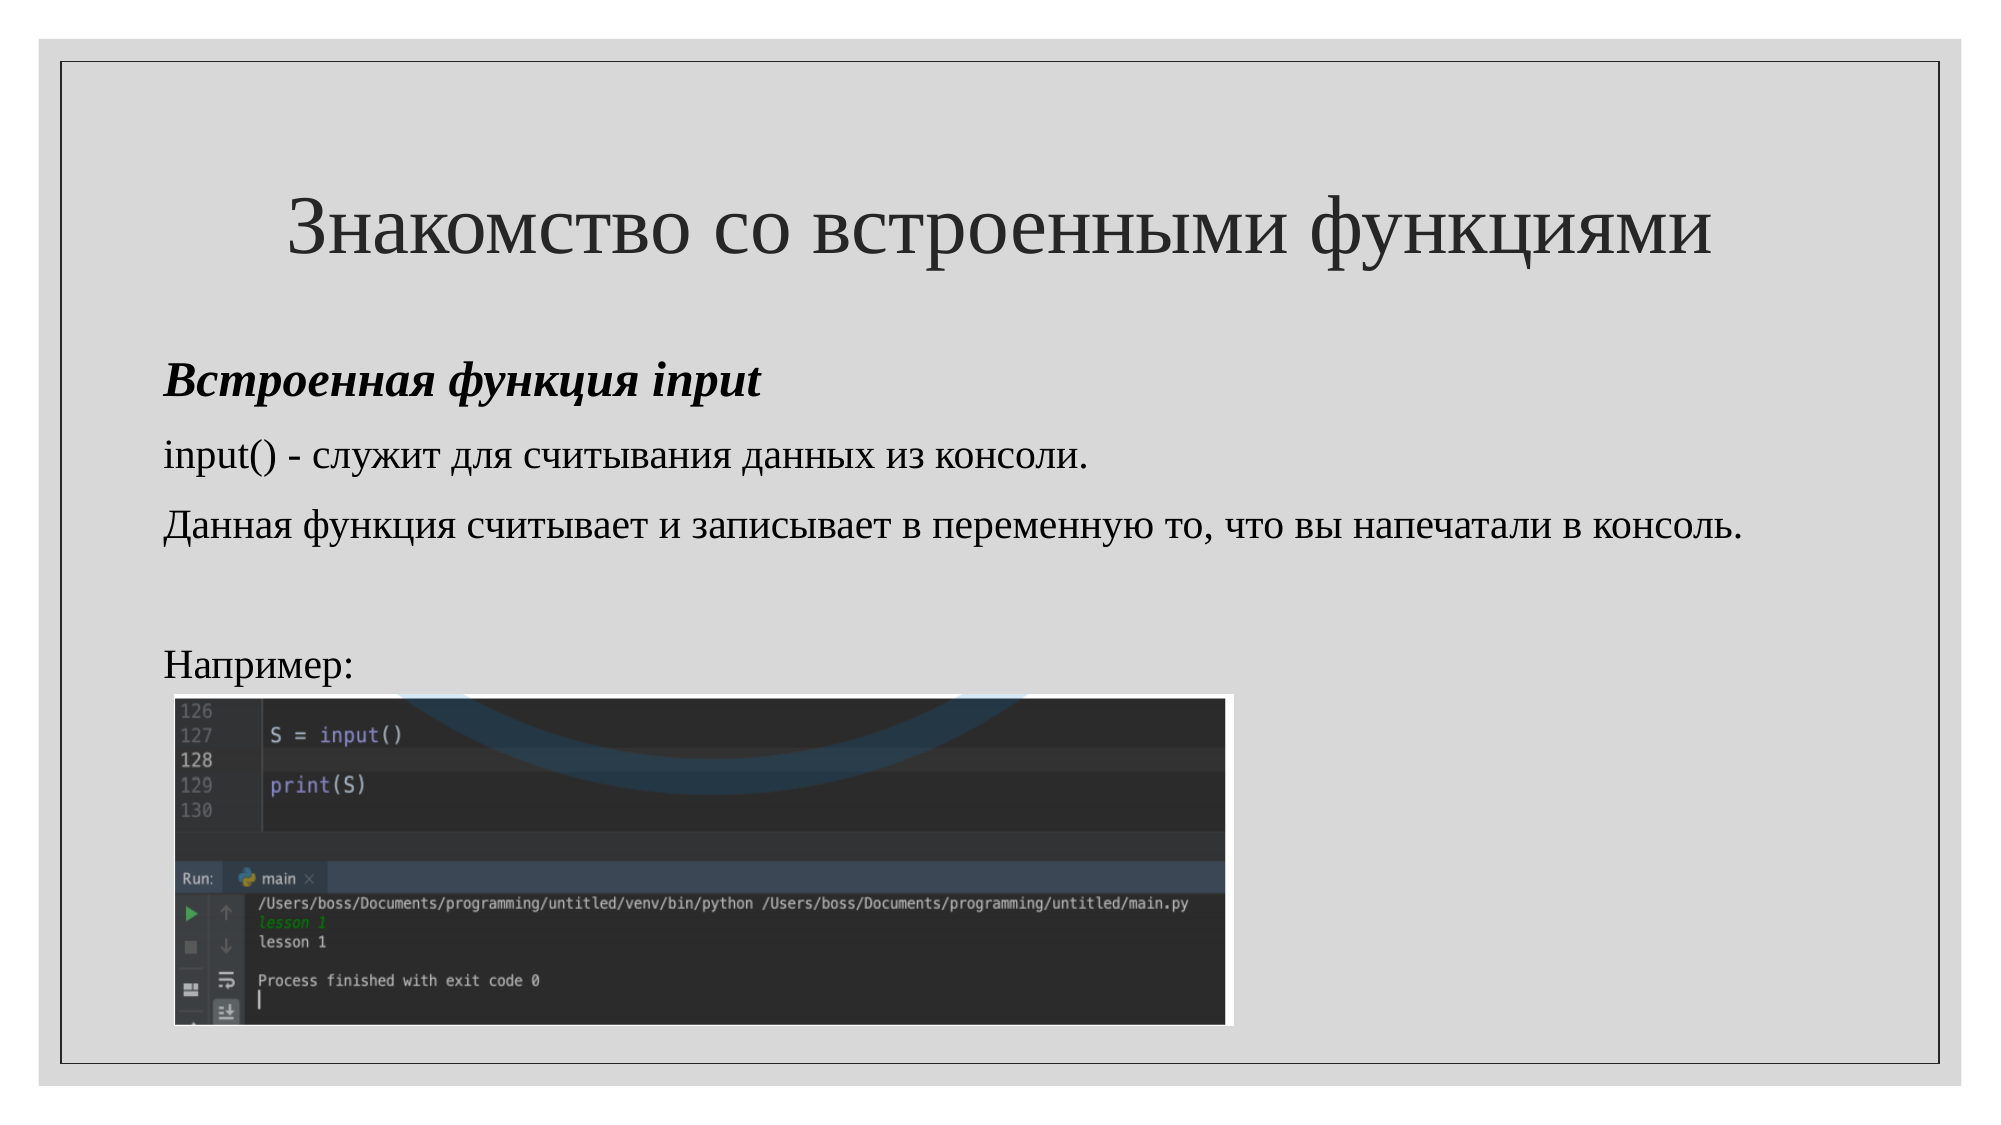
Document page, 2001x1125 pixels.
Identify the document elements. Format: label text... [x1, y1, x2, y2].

title Знакомство со встроенными функциями [174, 114, 1825, 334]
picture [174, 694, 1234, 1026]
text_box Встроенная функция input input() - служит для считывания данных из консоли. Данная функция считывает и записывает в переменную то, что вы напечатали в консоль. Например: [148, 334, 1849, 695]
